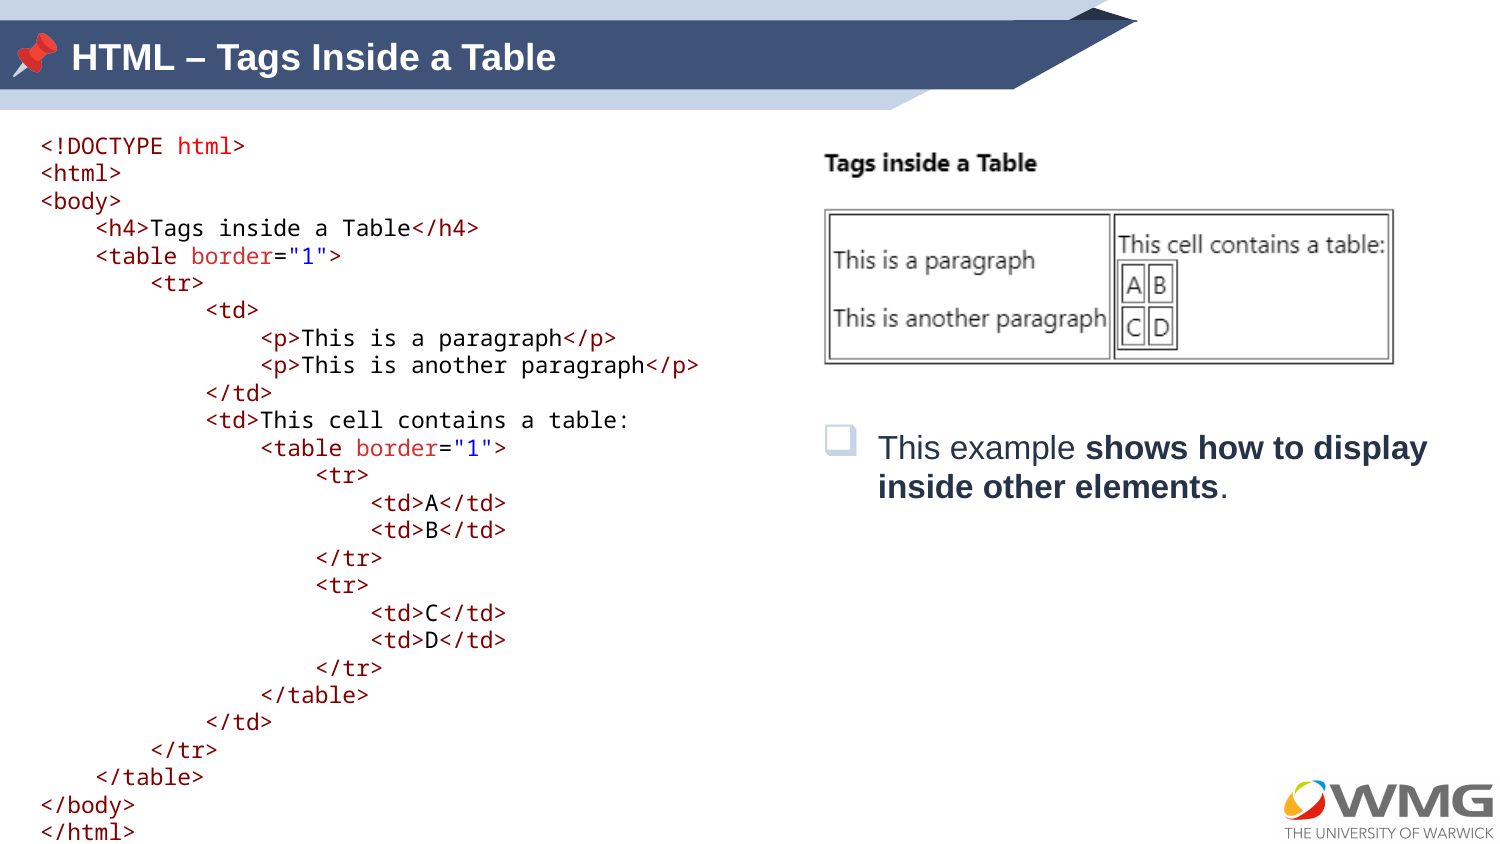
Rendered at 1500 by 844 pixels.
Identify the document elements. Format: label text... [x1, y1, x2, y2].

title HTML – Tags Inside a Table [56, 21, 1022, 91]
text_box This example shows how to display inside other elements. [806, 418, 1490, 513]
picture [812, 123, 1463, 419]
picture [1278, 777, 1500, 842]
picture [13, 33, 56, 77]
text_box <!DOCTYPE html> <html> <body> <h4>Tags inside a Table</h4> <table border="1"> <tr> <td> <p>This is a paragraph</p> <p>This is another paragraph</p> </td> <td>This cell contains a table: <table border="1"> <tr> <td>A</td> <td>B</td> </tr> <tr> <td>C</td> <td>D</td> </tr> </table> </td> </tr> </table> </body> </html> [25, 123, 805, 844]
